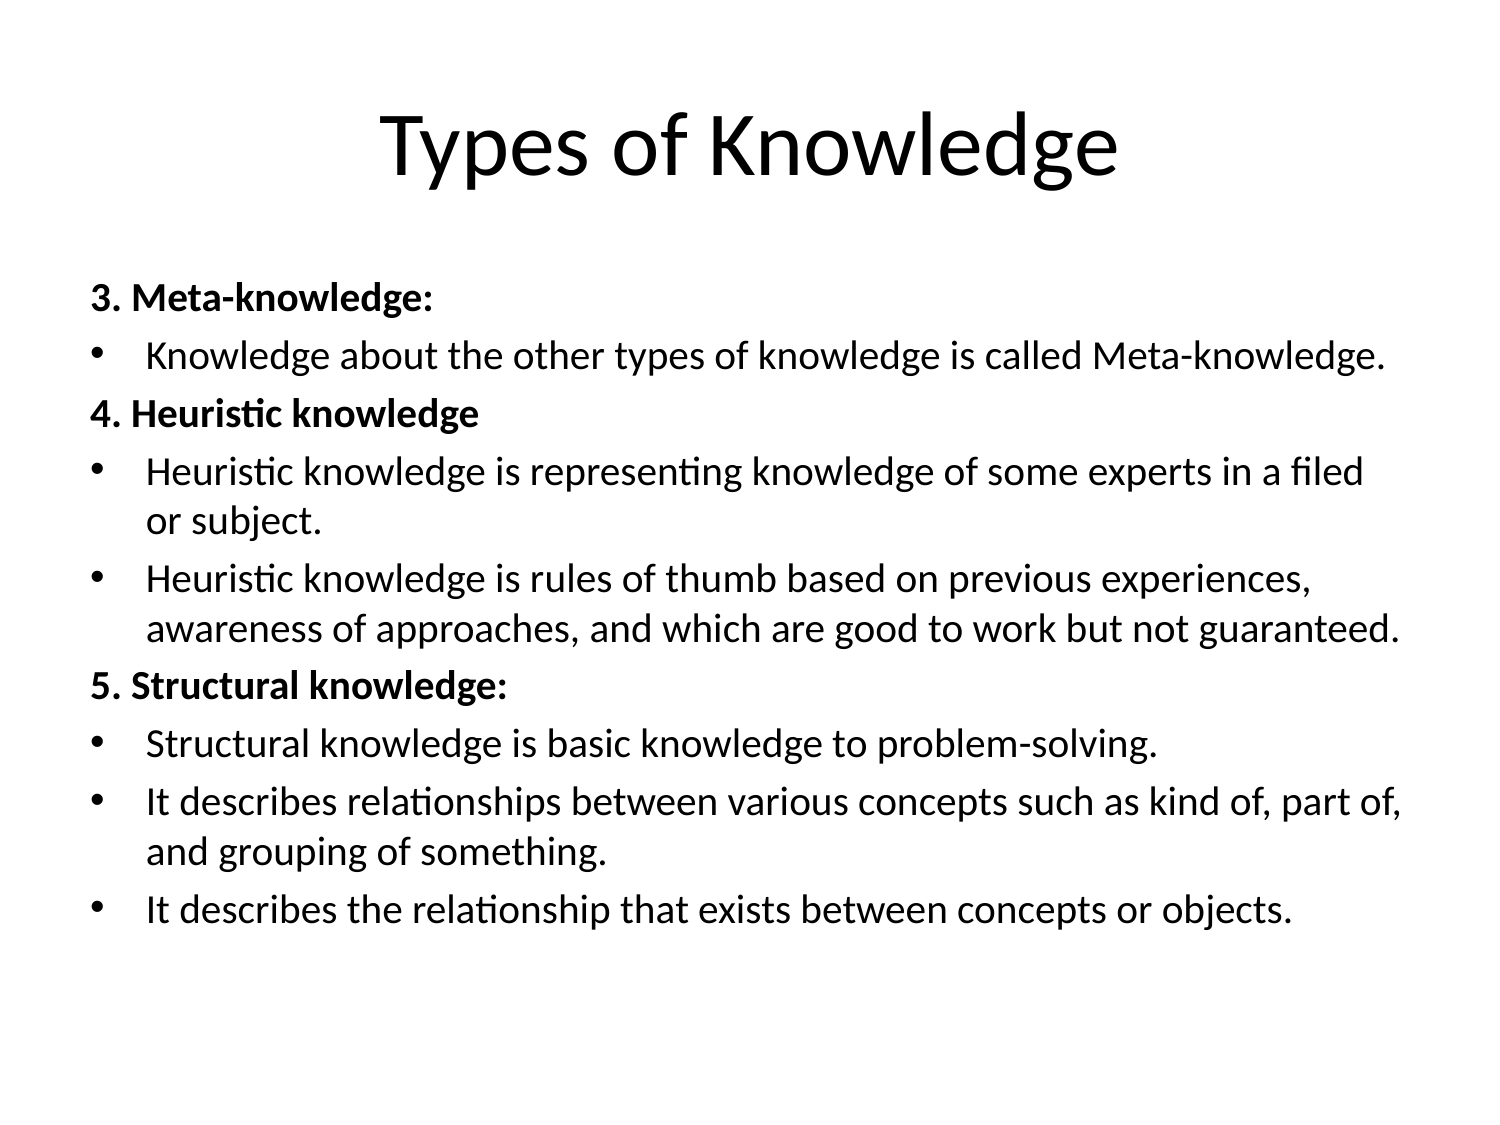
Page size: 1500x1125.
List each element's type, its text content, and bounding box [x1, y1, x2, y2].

list 3. Meta-knowledge: Knowledge about the other types of knowledge is called Meta-knowledge. 4. Heuristic knowledge Heuristic knowledge is representing knowledge of some experts in a filed or subject. Heuristic knowledge is rules of thumb based on previous experiences, awareness of approaches, and which are good to work but not guaranteed. 5. Structural knowledge: Structural knowledge is basic knowledge to problem-solving. It describes relationships between various concepts such as kind of, part of, and grouping of something. It describes the relationship that exists between concepts or objects. [75, 262, 1425, 1005]
title Types of Knowledge [75, 45, 1425, 233]
